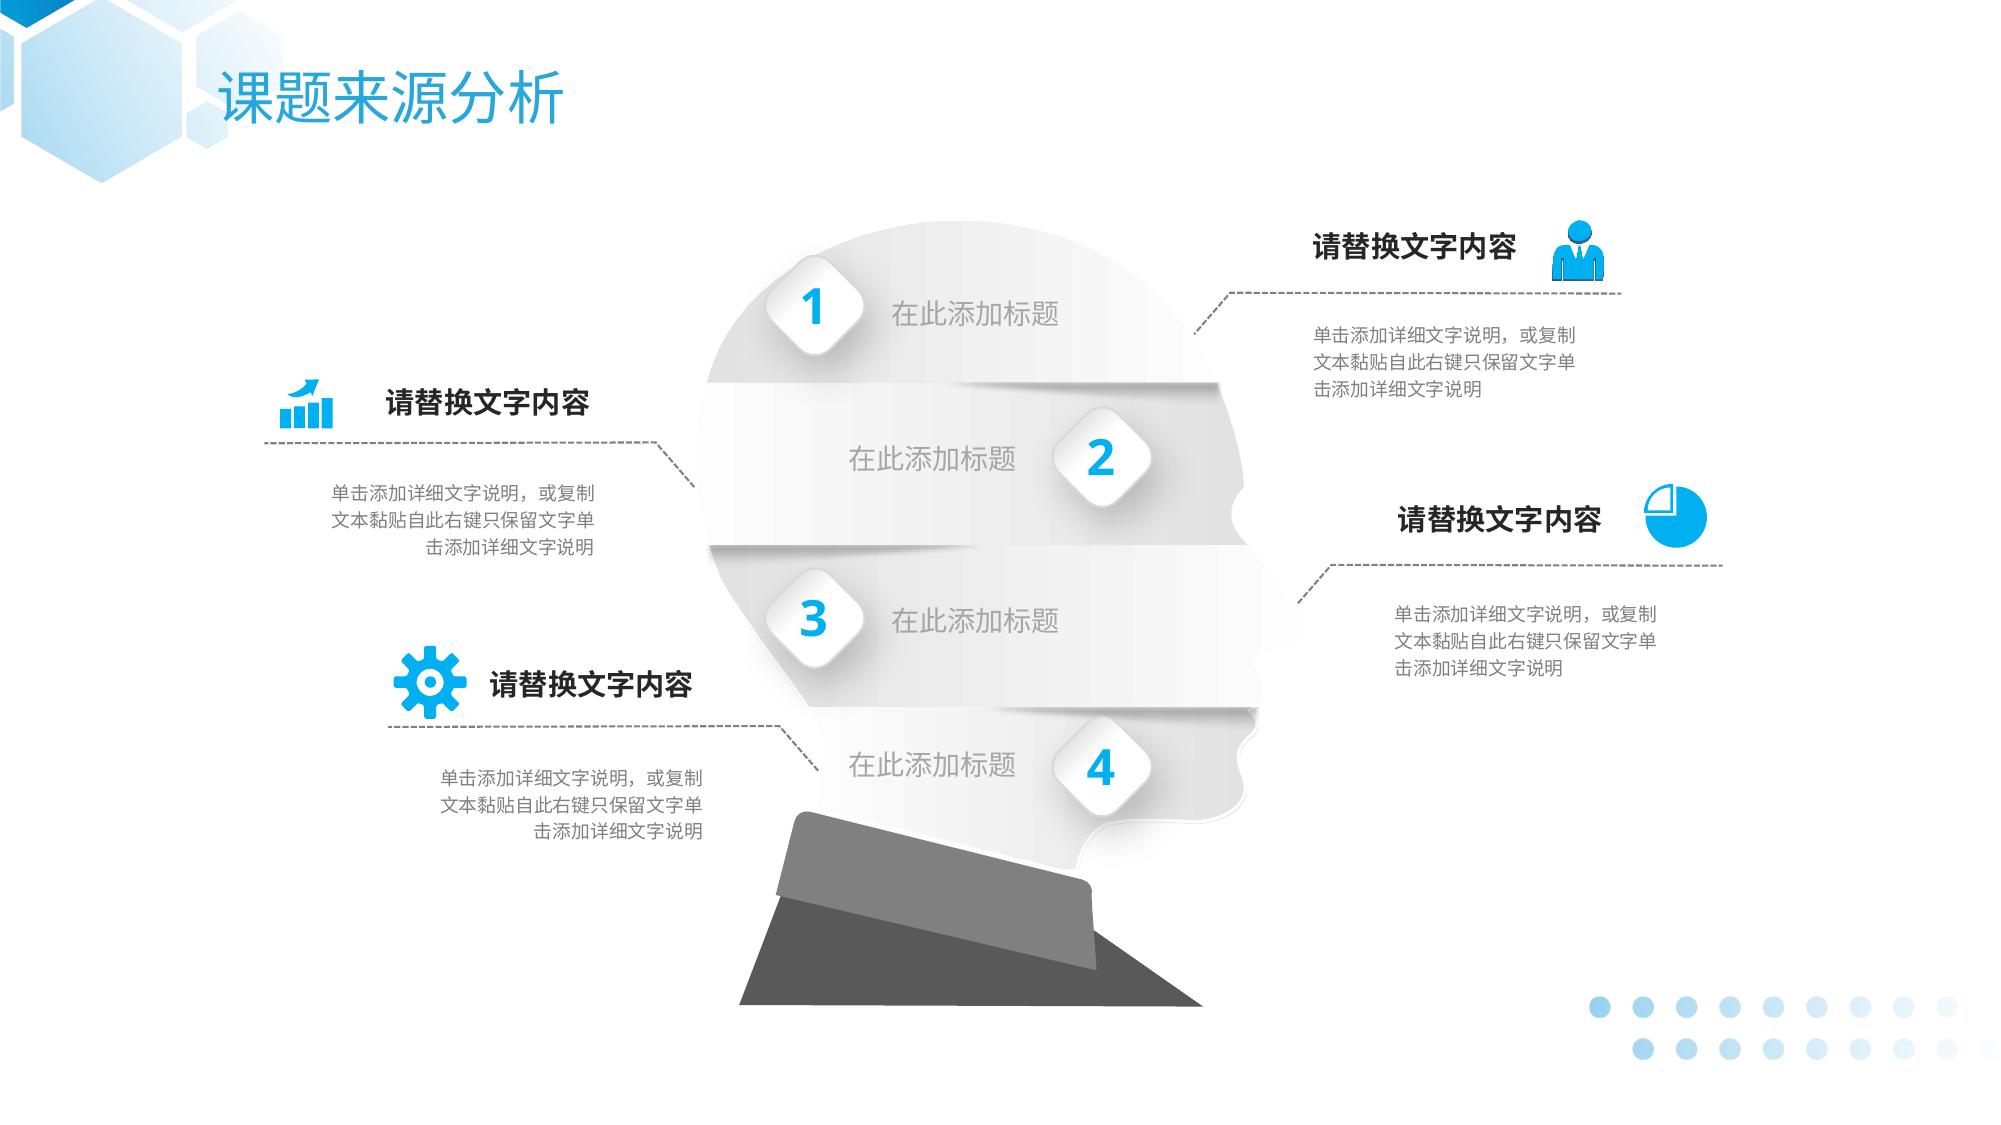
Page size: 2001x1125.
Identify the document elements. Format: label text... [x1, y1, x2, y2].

text_box 请替换文字内容 [385, 384, 591, 420]
text_box 请替换文字内容 [1397, 501, 1603, 537]
text_box 请替换文字内容 [1312, 228, 1518, 264]
text_box [1306, 563, 1723, 609]
text_box 单击添加详细文字说明，或复制文本黏贴自此右键只保留文字单击添加详细文字说明 [1313, 319, 1589, 401]
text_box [1643, 483, 1707, 548]
picture [1, 0, 282, 183]
text_box 请替换文字内容 [489, 665, 694, 701]
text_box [773, 264, 857, 347]
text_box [280, 379, 333, 429]
picture [1590, 997, 2000, 1060]
text_box [393, 645, 467, 719]
text_box 课题来源分析 [201, 54, 581, 139]
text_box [1060, 415, 1144, 499]
text_box 单击添加详细文字说明，或复制文本黏贴自此右键只保留文字单击添加详细文字说明 [1394, 598, 1670, 680]
text_box [264, 441, 694, 488]
text_box [1306, 291, 1622, 326]
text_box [1060, 725, 1144, 809]
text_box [773, 576, 857, 660]
text_box [388, 725, 694, 759]
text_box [1552, 220, 1605, 281]
text_box 单击添加详细文字说明，或复制文本黏贴自此右键只保留文字单击添加详细文字说明 [319, 476, 595, 559]
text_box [694, 218, 1306, 1007]
text_box 单击添加详细文字说明，或复制文本黏贴自此右键只保留文字单击添加详细文字说明 [427, 761, 694, 843]
